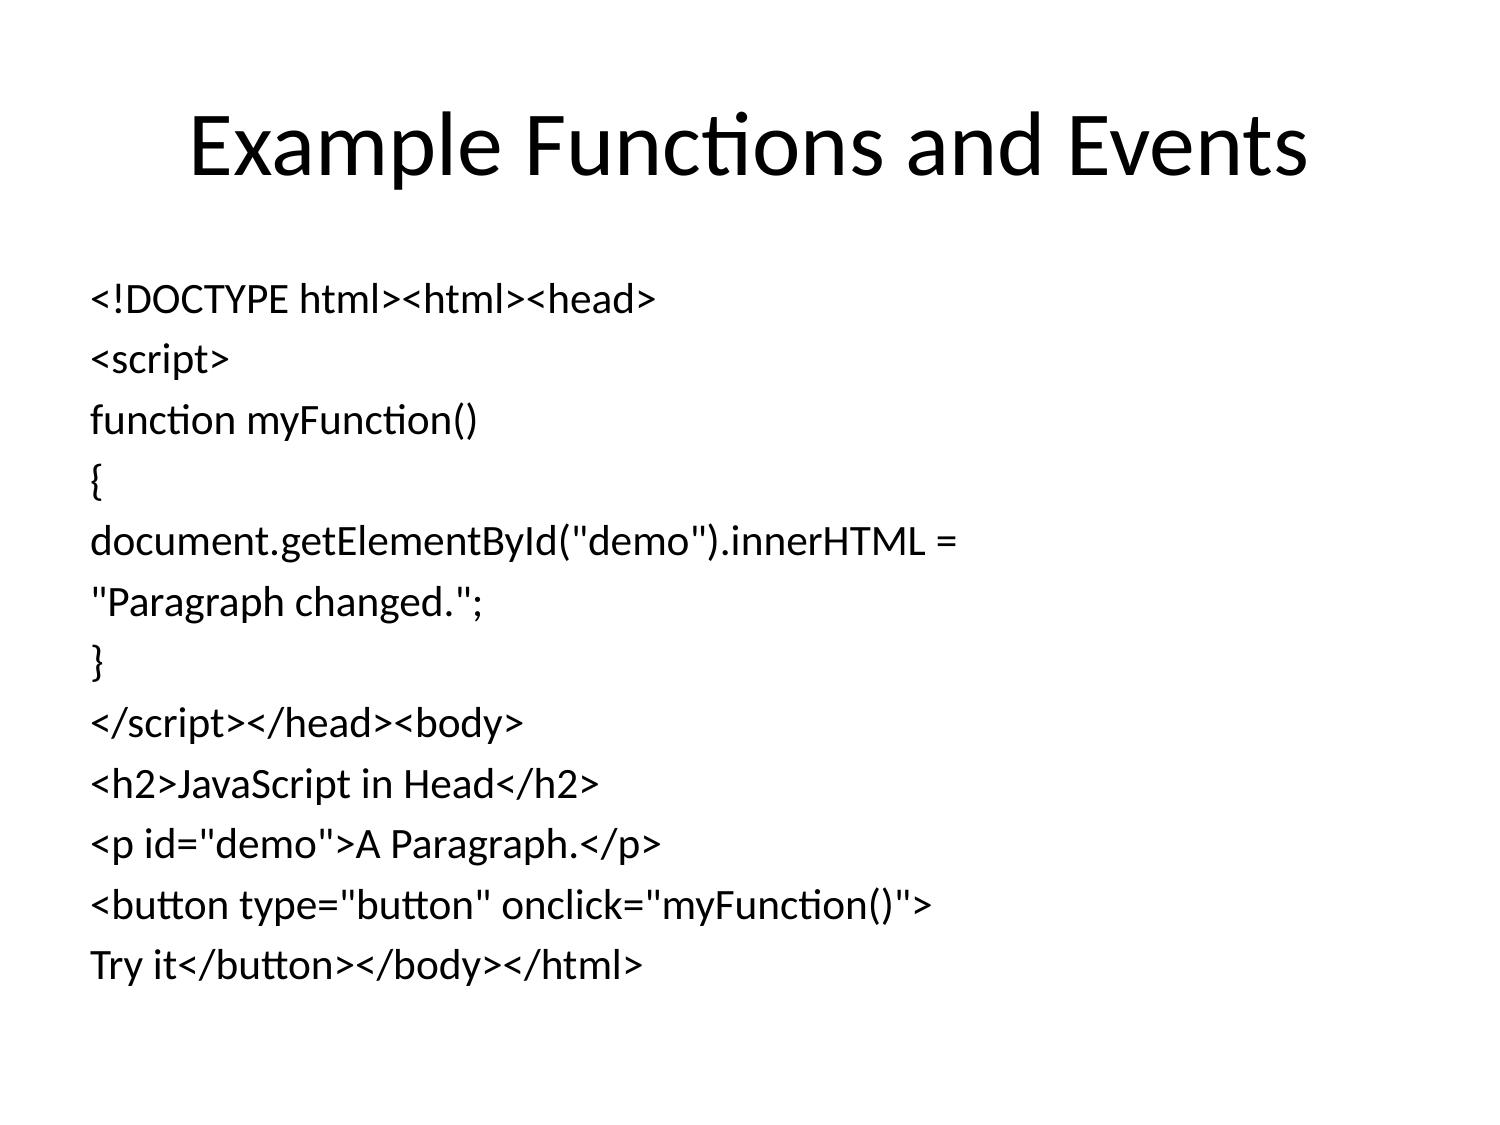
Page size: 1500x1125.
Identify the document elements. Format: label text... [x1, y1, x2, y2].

title Example Functions and Events [75, 45, 1425, 233]
list <!DOCTYPE html><html><head> <script> function myFunction() { document.getElementById("demo").innerHTML = "Paragraph changed."; } </script></head><body> <h2>JavaScript in Head</h2> <p id="demo">A Paragraph.</p> <button type="button" onclick="myFunction()"> Try it</button></body></html> [75, 262, 1425, 1005]
